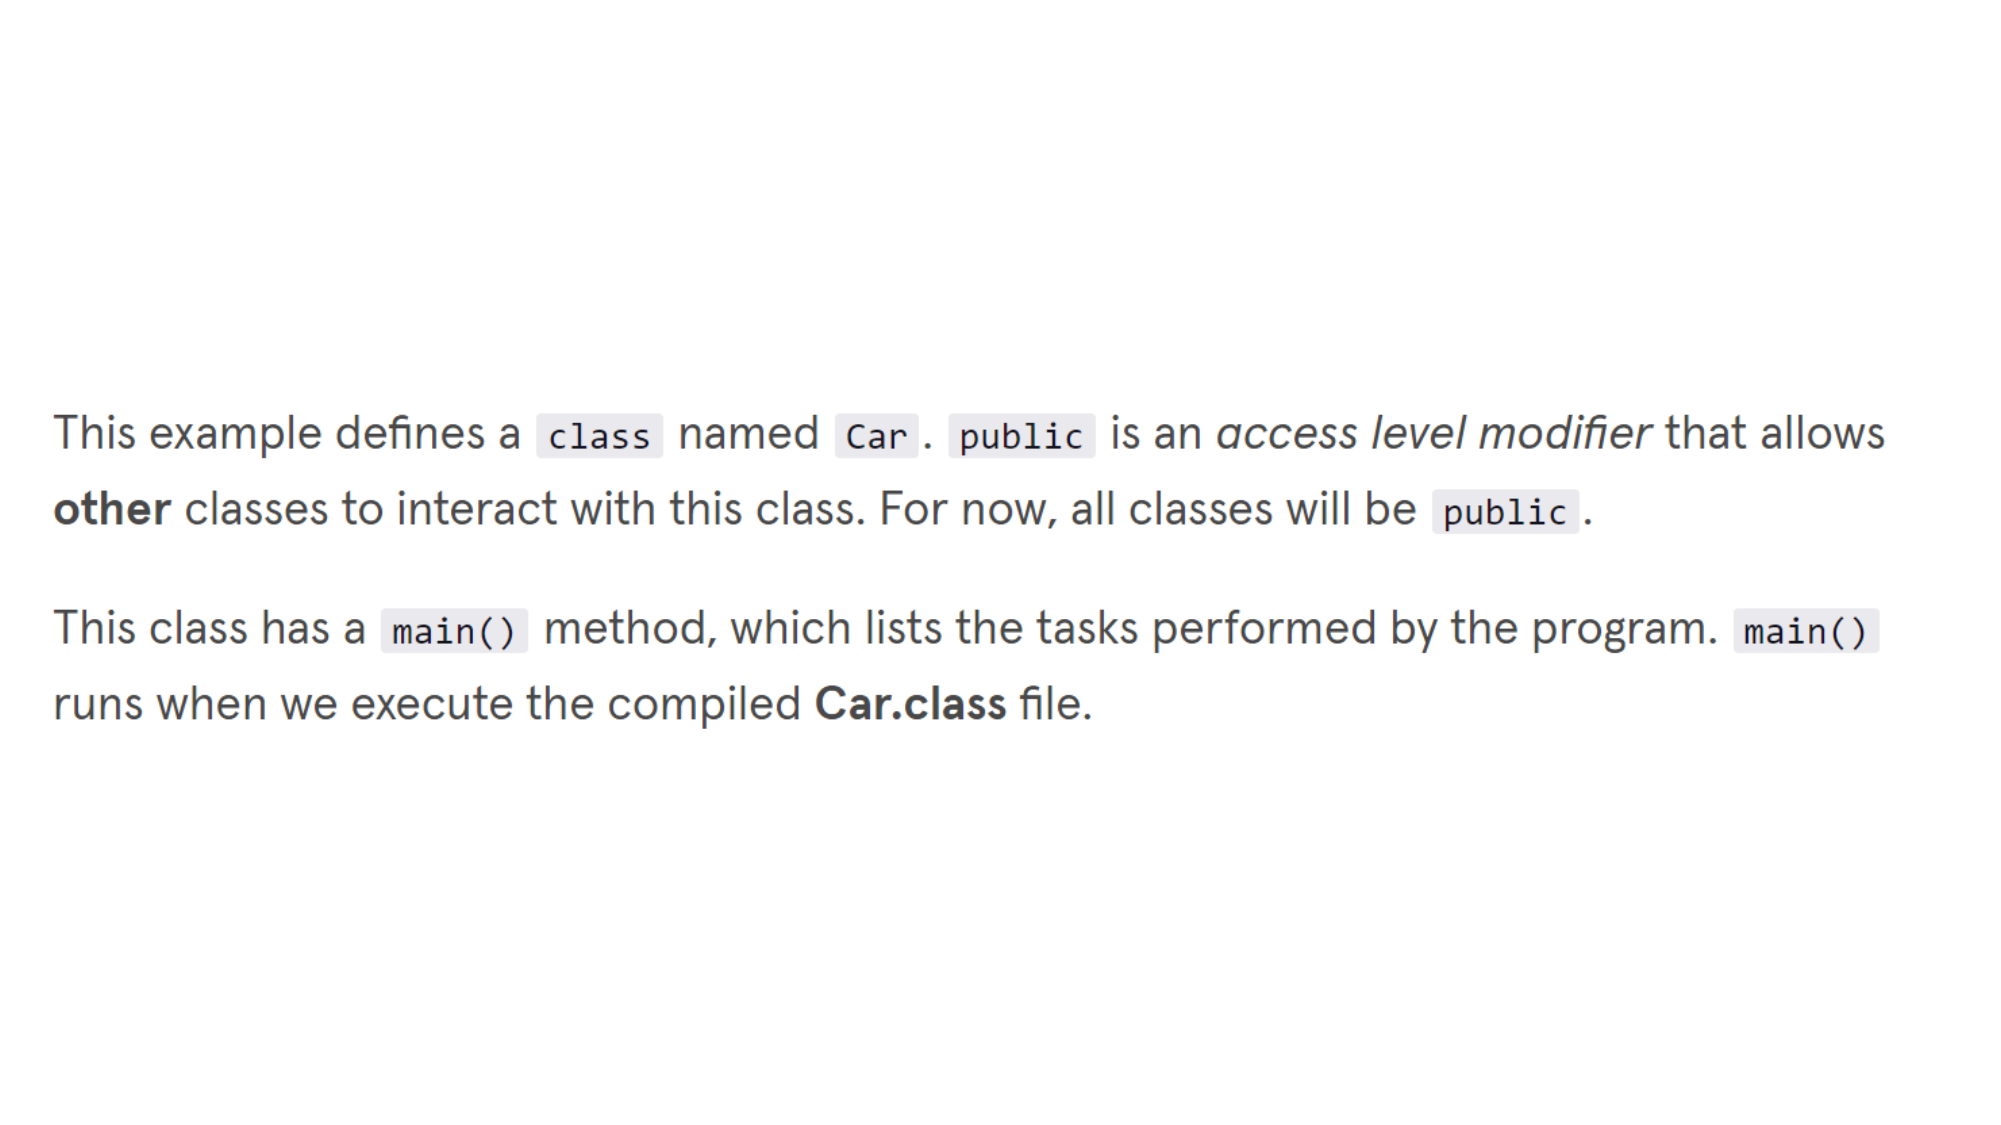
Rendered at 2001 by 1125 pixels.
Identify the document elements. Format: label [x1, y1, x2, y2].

picture [0, 350, 2000, 775]
